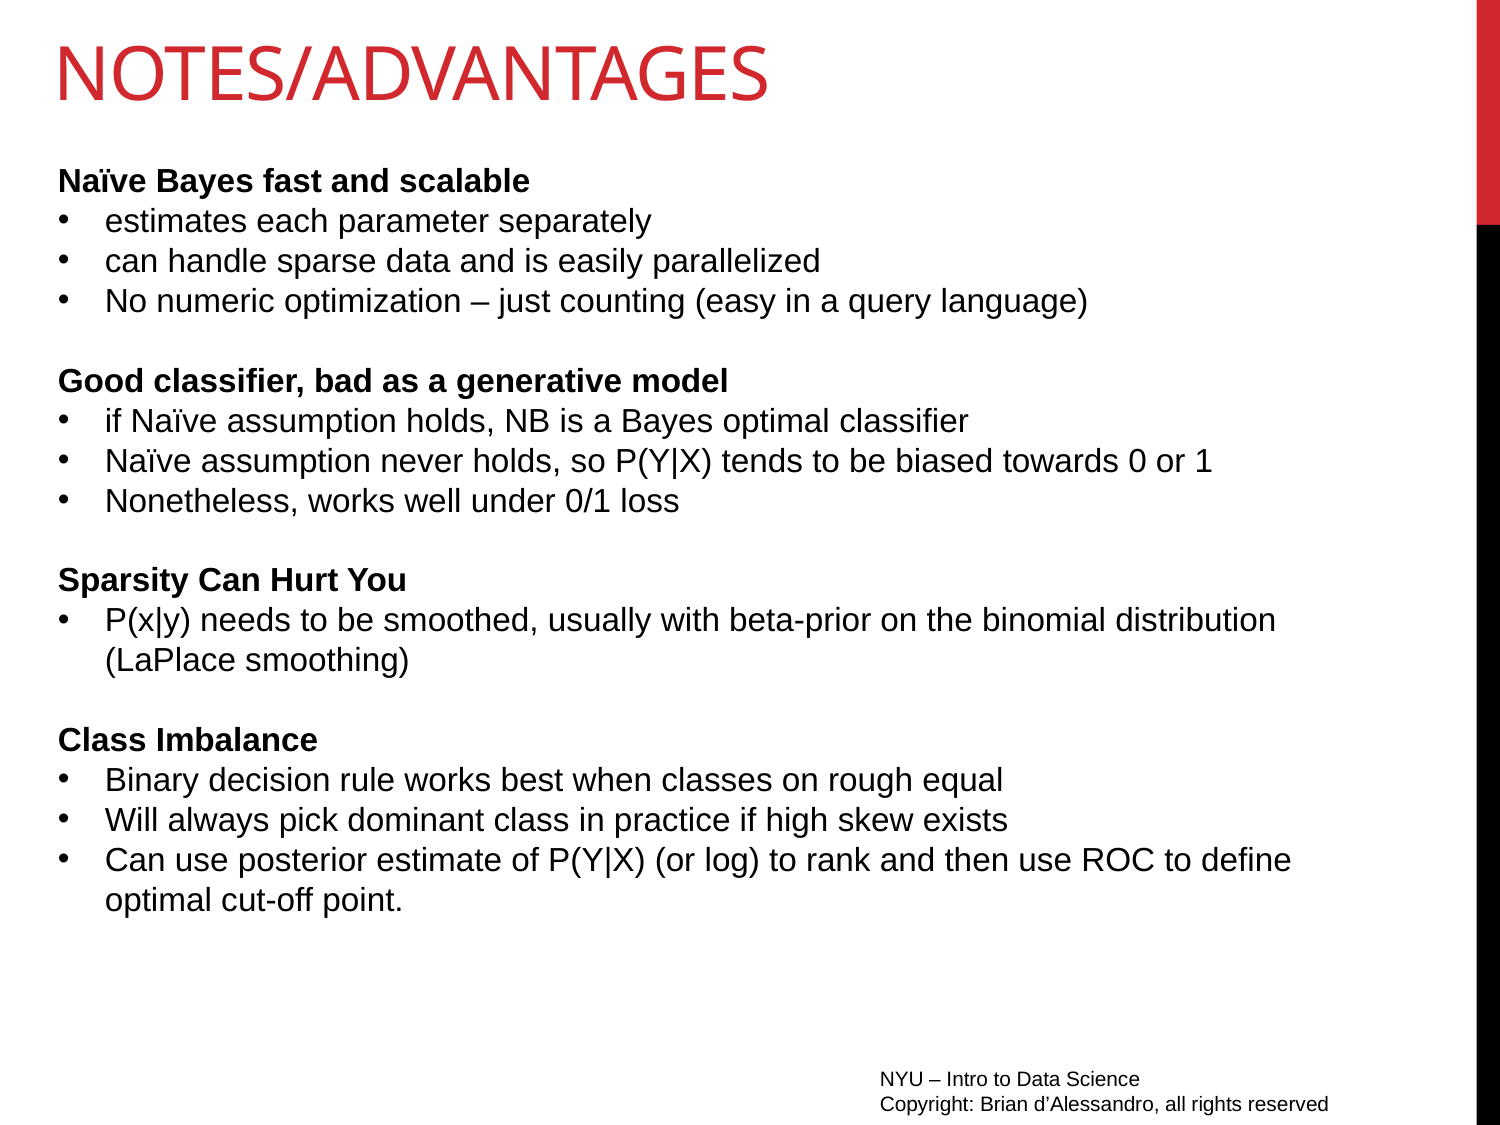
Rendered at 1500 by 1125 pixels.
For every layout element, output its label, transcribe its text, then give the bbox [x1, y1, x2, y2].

text_box Naïve Bayes fast and scalable estimates each parameter separately can handle sparse data and is easily parallelized No numeric optimization – just counting (easy in a query language) Good classifier, bad as a generative model if Naïve assumption holds, NB is a Bayes optimal classifier Naïve assumption never holds, so P(Y|X) tends to be biased towards 0 or 1 Nonetheless, works well under 0/1 loss Sparsity Can Hurt You P(x|y) needs to be smoothed, usually with beta-prior on the binomial distribution (LaPlace smoothing) Class Imbalance Binary decision rule works best when classes on rough equal Will always pick dominant class in practice if high skew exists Can use posterior estimate of P(Y|X) (or log) to rank and then use ROC to define optimal cut-off point. [43, 152, 1390, 926]
text_box [25, 0, 321, 218]
title Notes/advantages [321, 14, 1457, 123]
